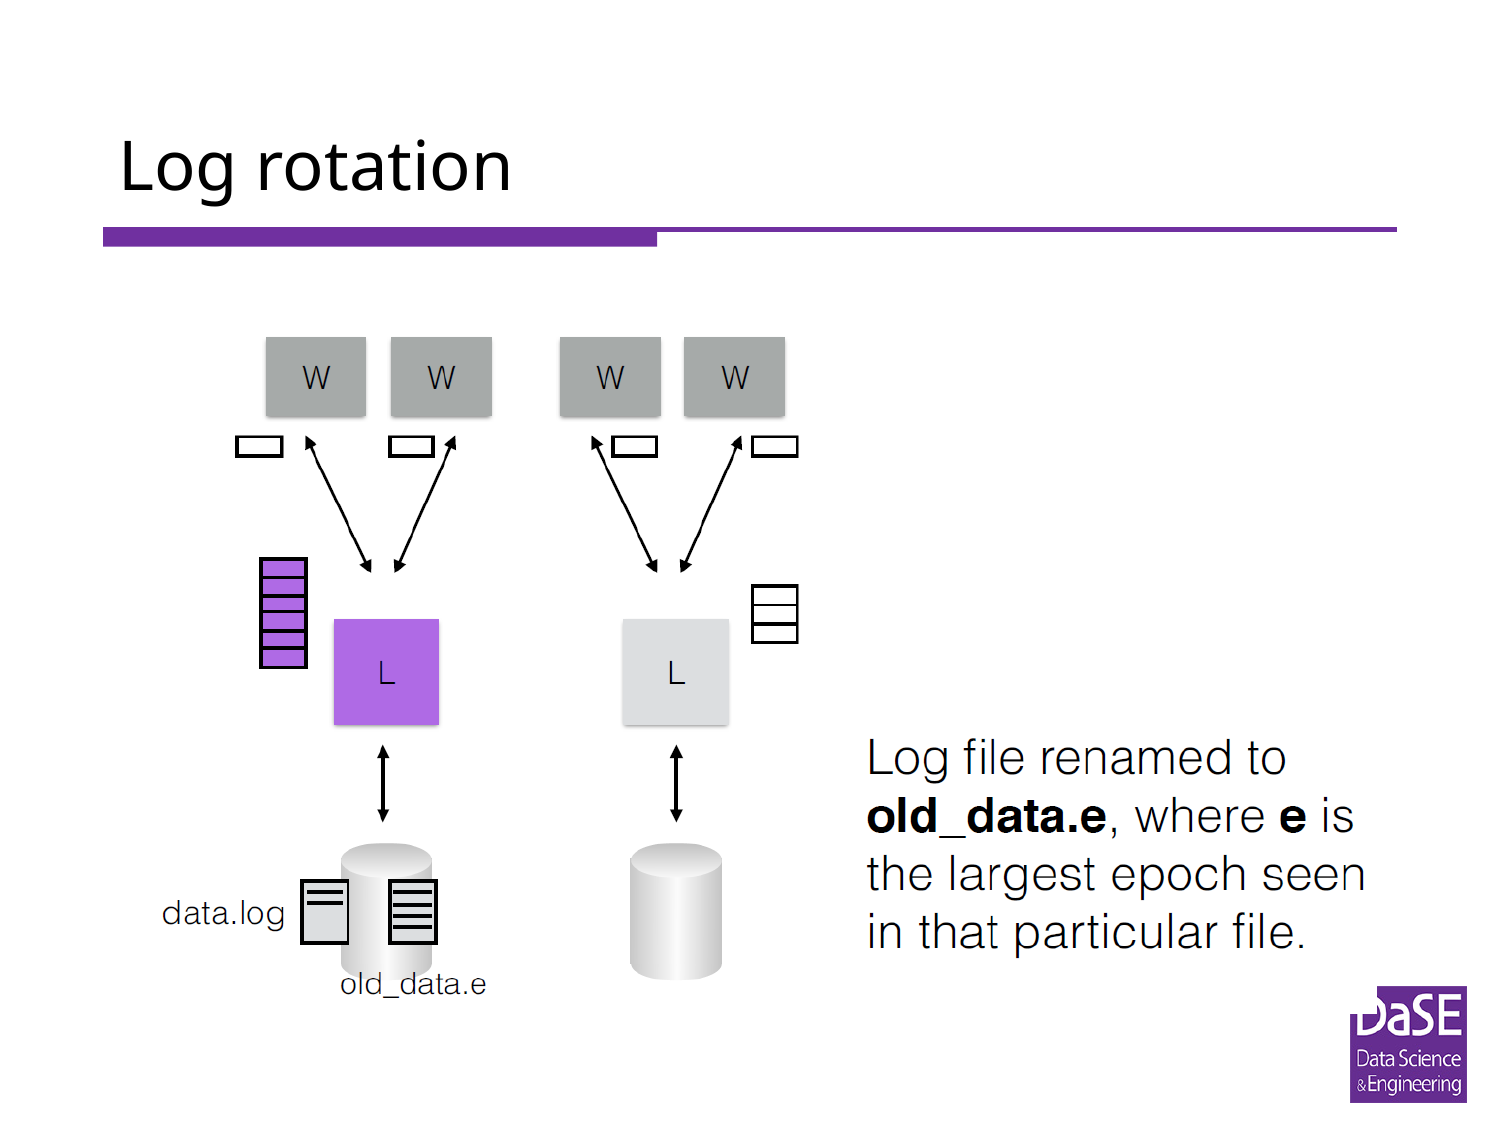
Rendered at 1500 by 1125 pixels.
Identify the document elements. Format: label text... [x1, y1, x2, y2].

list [122, 299, 1377, 1014]
picture [1350, 986, 1467, 1103]
title Log rotation [103, 59, 1397, 278]
